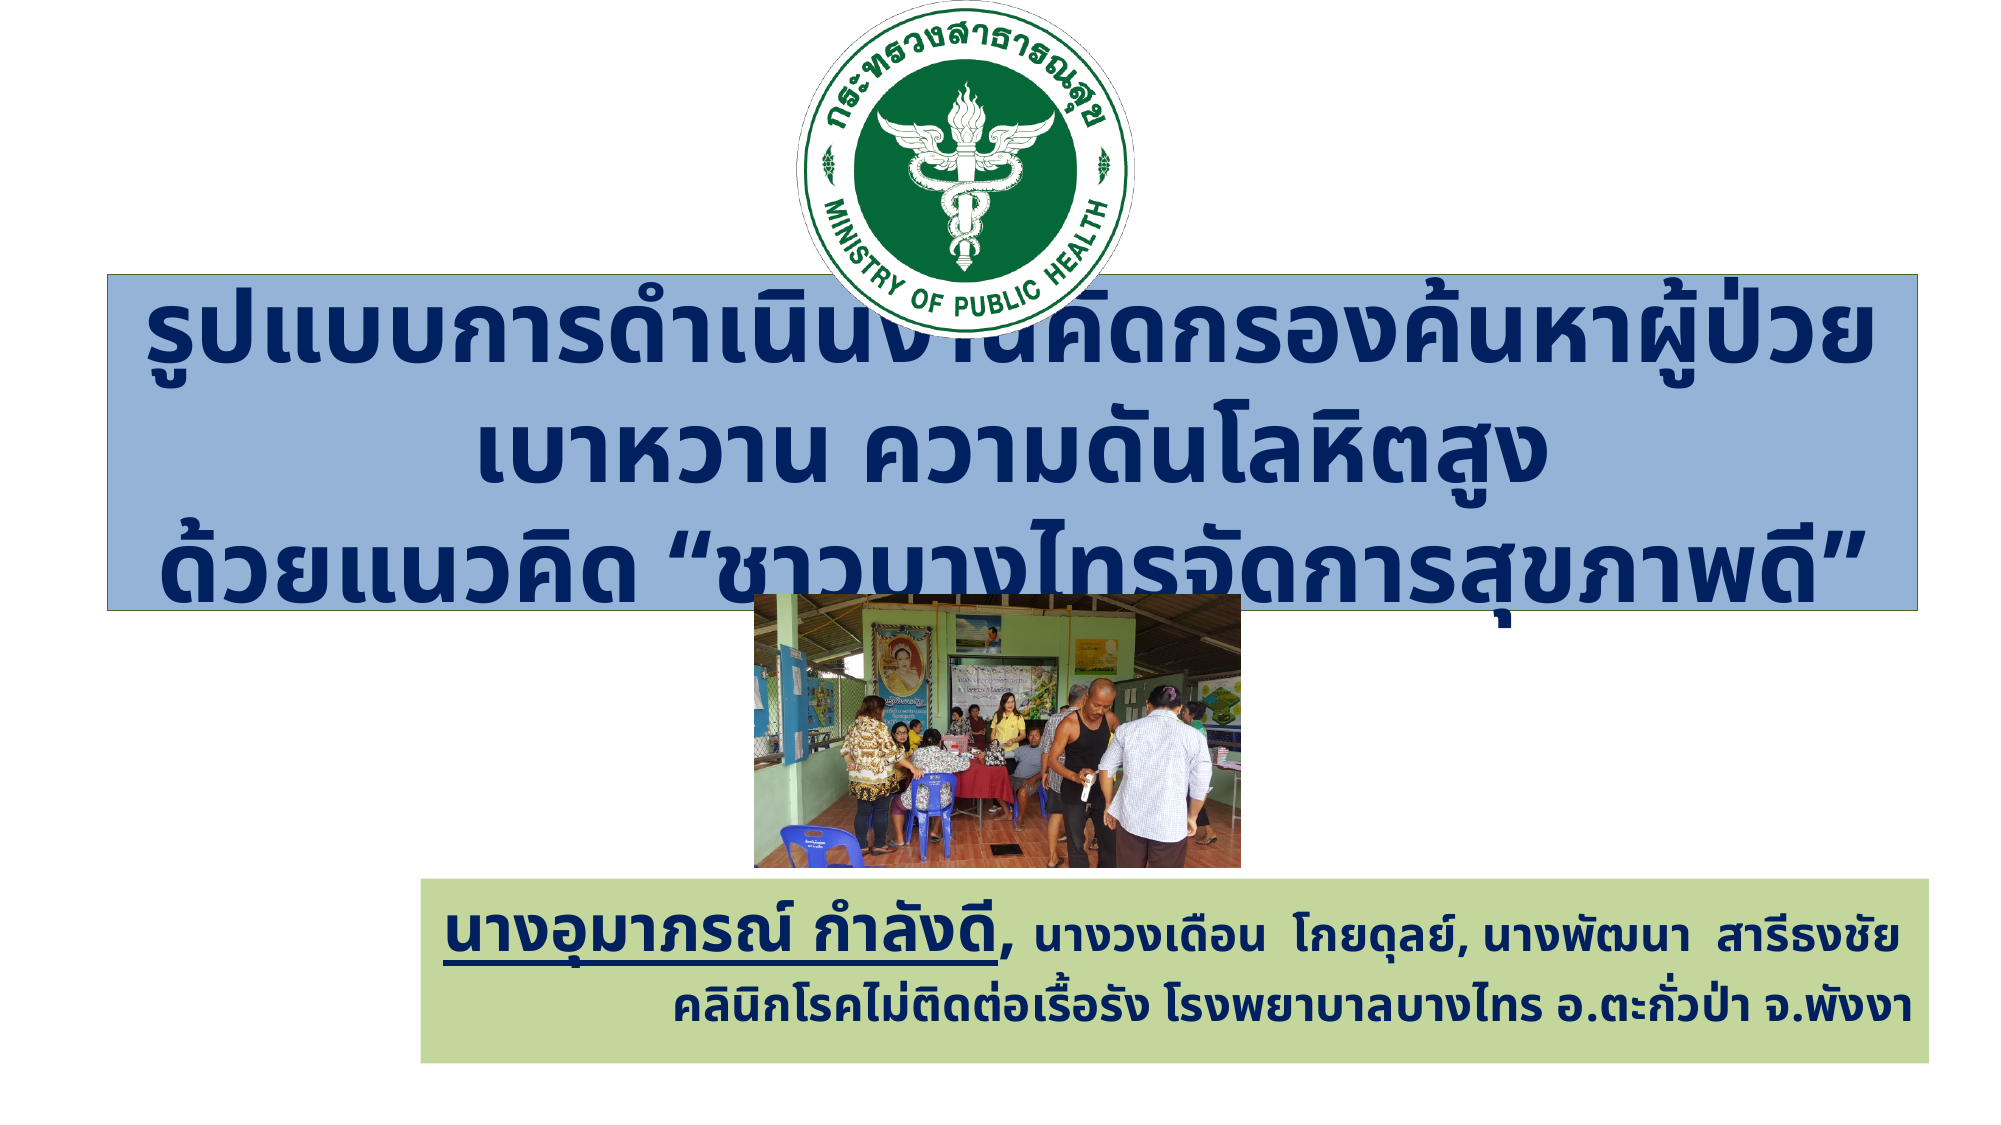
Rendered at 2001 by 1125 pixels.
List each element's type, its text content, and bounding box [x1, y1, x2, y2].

picture [753, 593, 1241, 869]
title รูปแบบการดำเนินงานคัดกรองค้นหาผู้ป่วยเบาหวาน ความดันโลหิตสูง ด้วยแนวคิด “ชาวบางไทรจัดการสุขภาพดี” [107, 274, 1918, 611]
picture [796, 0, 1135, 339]
subtitle นางอุมาภรณ์ กำลังดี, นางวงเดือน โกยดุลย์, นางพัฒนา สารีธงชัย คลินิกโรคไม่ติดต่อเรื้อรัง โรงพยาบาลบางไทร อ.ตะกั่วป่า จ.พังงา [420, 878, 1929, 1064]
